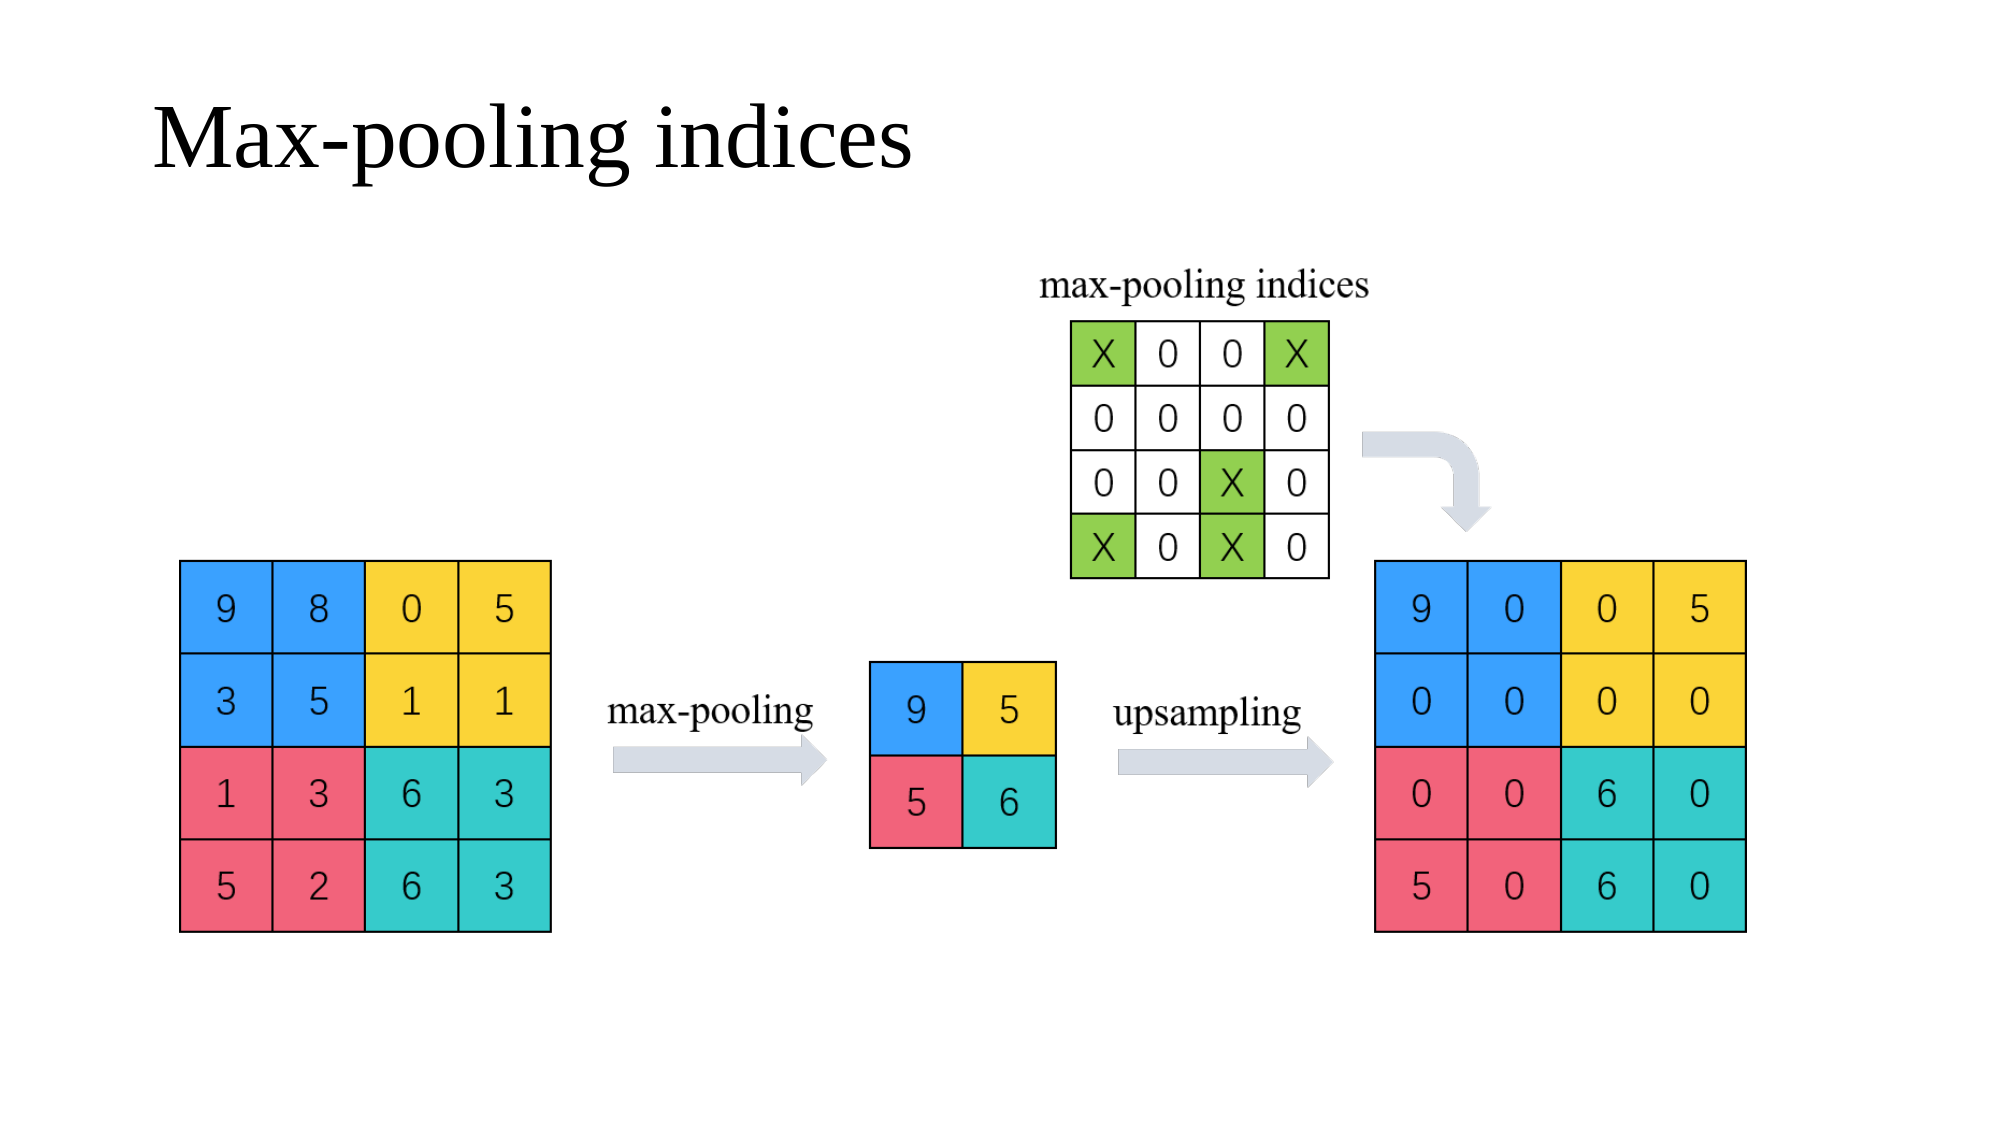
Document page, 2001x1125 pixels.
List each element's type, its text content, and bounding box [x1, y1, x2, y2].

text_box Max-pooling indices [137, 28, 1863, 247]
picture [179, 246, 1747, 934]
